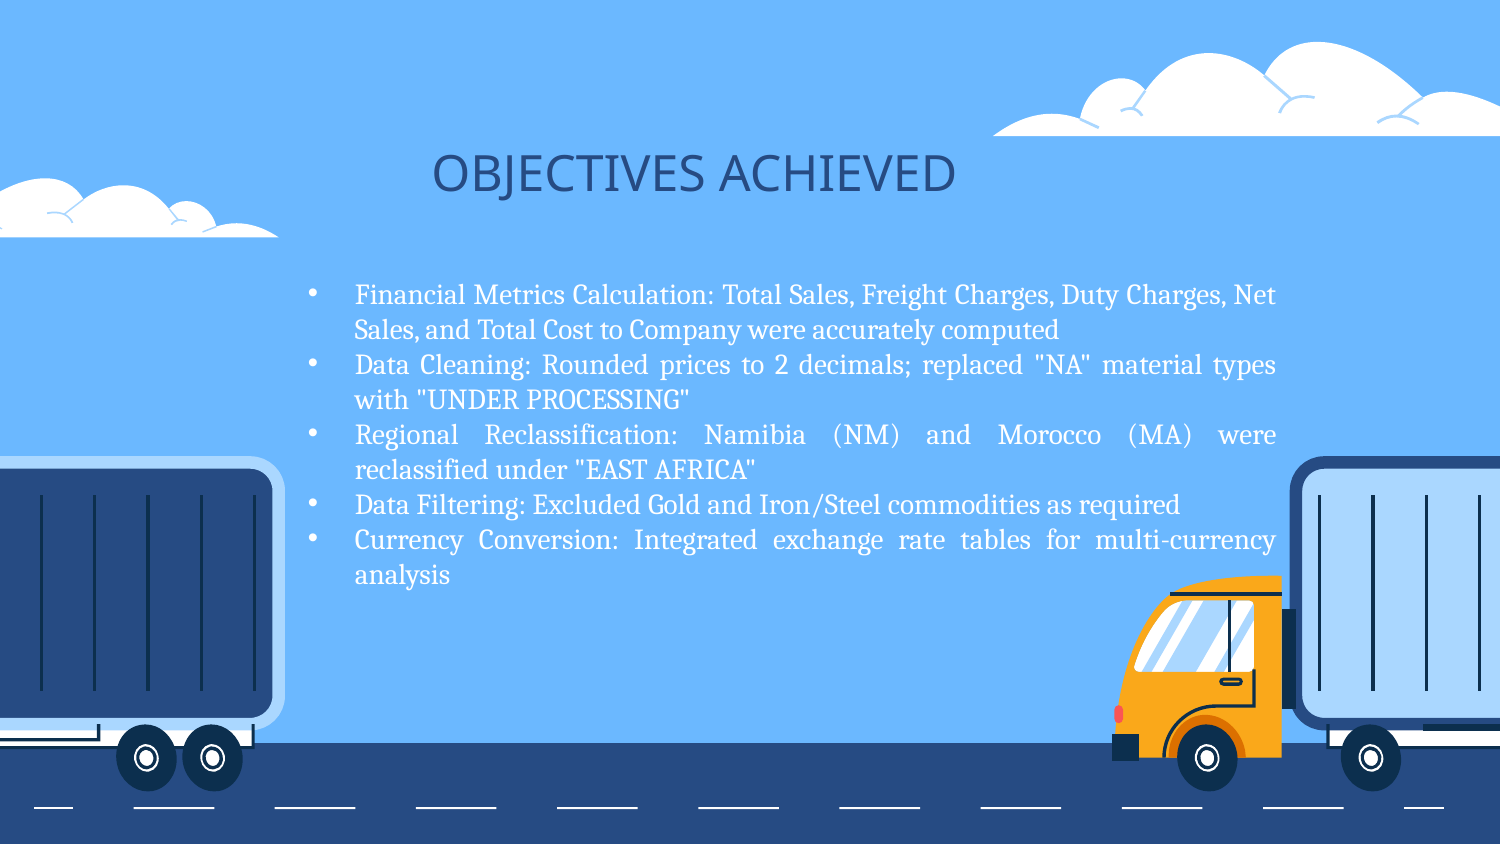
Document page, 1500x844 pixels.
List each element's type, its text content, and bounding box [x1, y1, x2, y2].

subtitle Financial Metrics Calculation: Total Sales, Freight Charges, Duty Charges, Net Sales, and Total Cost to Company were accurately computed Data Cleaning: Rounded prices to 2 decimals; replaced "NA" material types with "UNDER PROCESSING" Regional Reclassification: Namibia (NM) and Morocco (MA) were reclassified under "EAST AFRICA" Data Filtering: Excluded Gold and Iron/Steel commodities as required Currency Conversion: Integrated exchange rate tables for multi-currency analysis [292, 199, 1293, 666]
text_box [1111, 462, 1500, 792]
title OBJECTIVES ACHIEVED [278, 102, 1111, 241]
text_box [0, 462, 280, 792]
